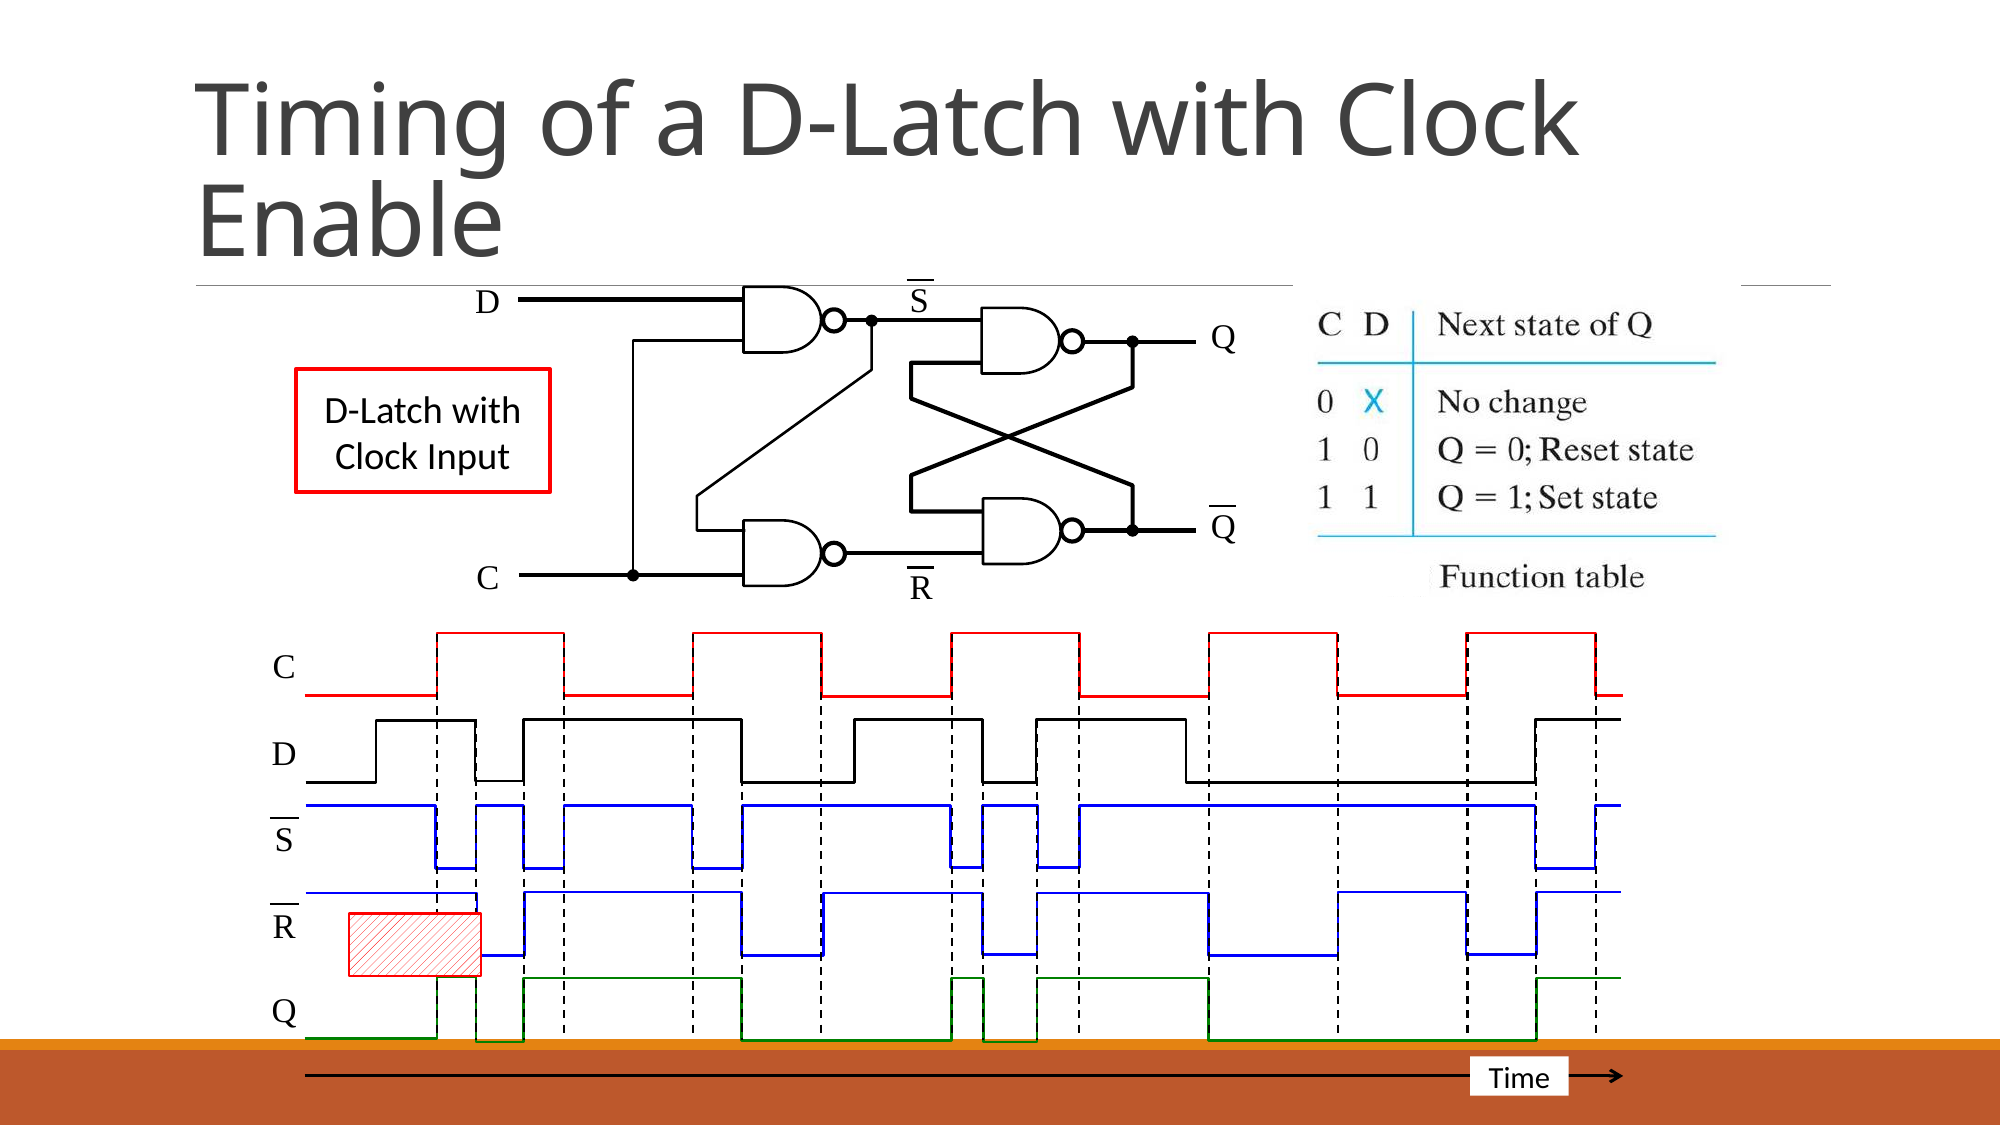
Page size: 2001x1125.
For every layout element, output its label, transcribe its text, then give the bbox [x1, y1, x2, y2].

text_box D-Latch with Clock Input [295, 369, 467, 493]
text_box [266, 632, 1624, 1097]
title Timing of a D-Latch with Clock Enable [179, 47, 1830, 285]
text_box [1292, 285, 1742, 600]
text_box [470, 276, 1241, 608]
